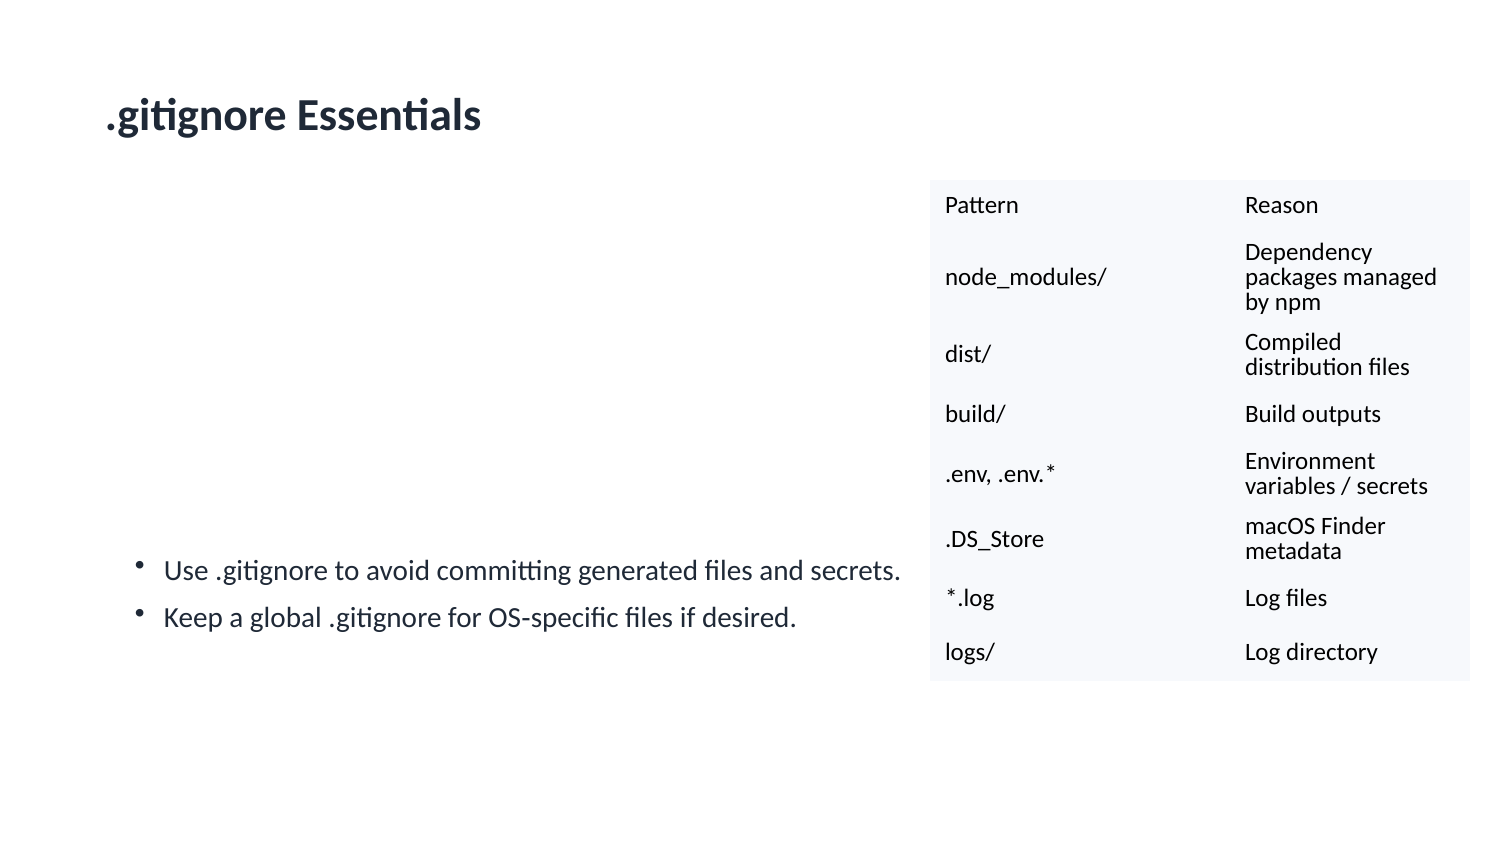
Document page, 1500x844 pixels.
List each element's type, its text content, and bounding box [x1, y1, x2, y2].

table_cell dist/ [930, 324, 1230, 389]
table_header Pattern [930, 180, 1230, 234]
table_cell Compiled distribution files [1230, 324, 1470, 389]
text_box Use .gitignore to avoid committing generated files and secrets. Keep a global .gitignore for OS‑specific files if desired. [119, 179, 1500, 844]
table_cell Log files [1230, 574, 1470, 628]
table_cell .DS_Store [930, 508, 1230, 574]
table_cell macOS Finder metadata [1230, 508, 1470, 574]
table_cell Dependency packages managed by npm [1230, 234, 1470, 324]
table_cell Log directory [1230, 628, 1470, 681]
table_header Reason [1230, 180, 1470, 234]
table_cell node_modules/ [930, 234, 1230, 324]
text_box .gitignore Essentials [89, 59, 1500, 165]
table_cell .env, .env.* [930, 443, 1230, 508]
table_cell Environment variables / secrets [1230, 443, 1470, 508]
table_cell *.log [930, 574, 1230, 628]
table_cell build/ [930, 389, 1230, 443]
table_cell logs/ [930, 628, 1230, 681]
table_cell Build outputs [1230, 389, 1470, 443]
